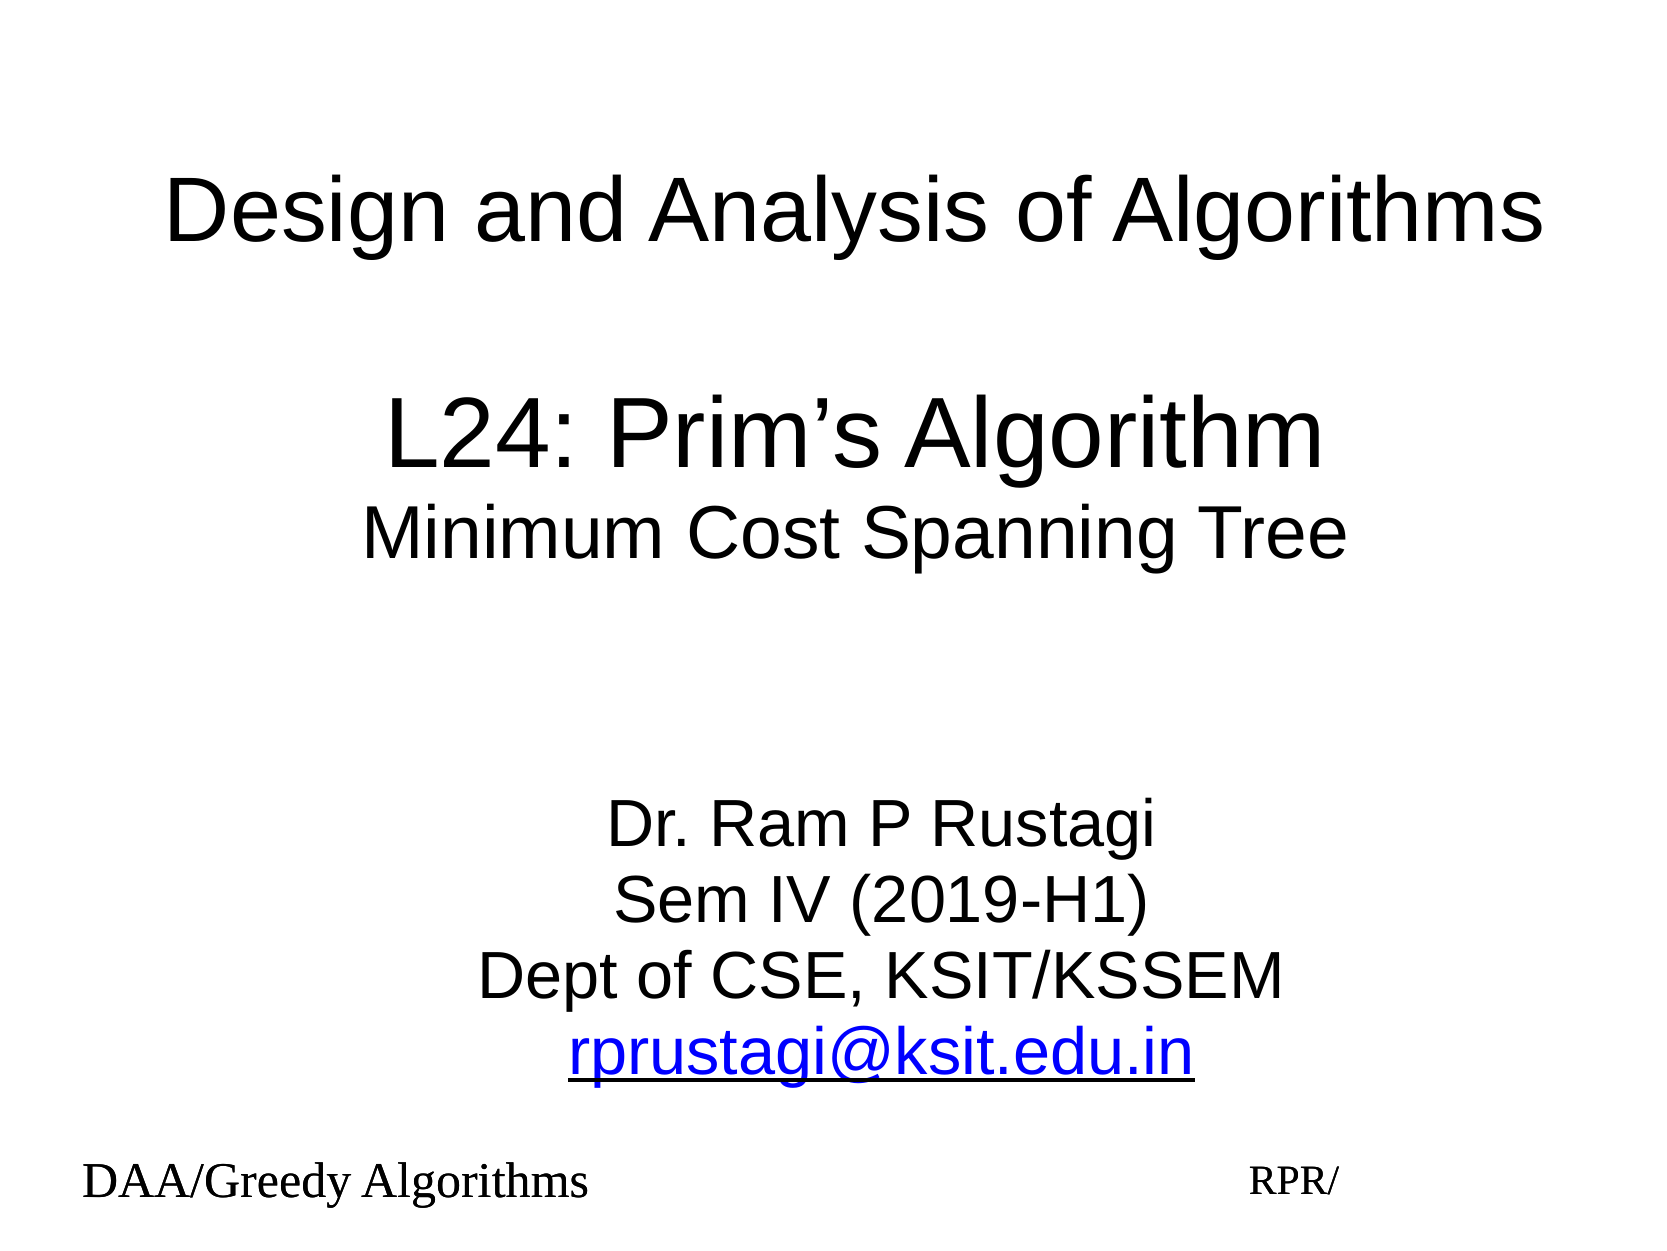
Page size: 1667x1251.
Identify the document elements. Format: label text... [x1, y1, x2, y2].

list Dr. Ram P Rustagi Sem IV (2019-H1) Dept of CSE, KSIT/KSSEM rprustagi@ksit.edu.in [410, 705, 1353, 1124]
text_box DAA/Greedy Algorithms [67, 1139, 605, 1217]
title Design and Analysis of Algorithms L24: Prim’s Algorithm Minimum Cost Spanning Tree [123, 157, 1588, 694]
text_box RPR/ [1233, 1144, 1354, 1211]
